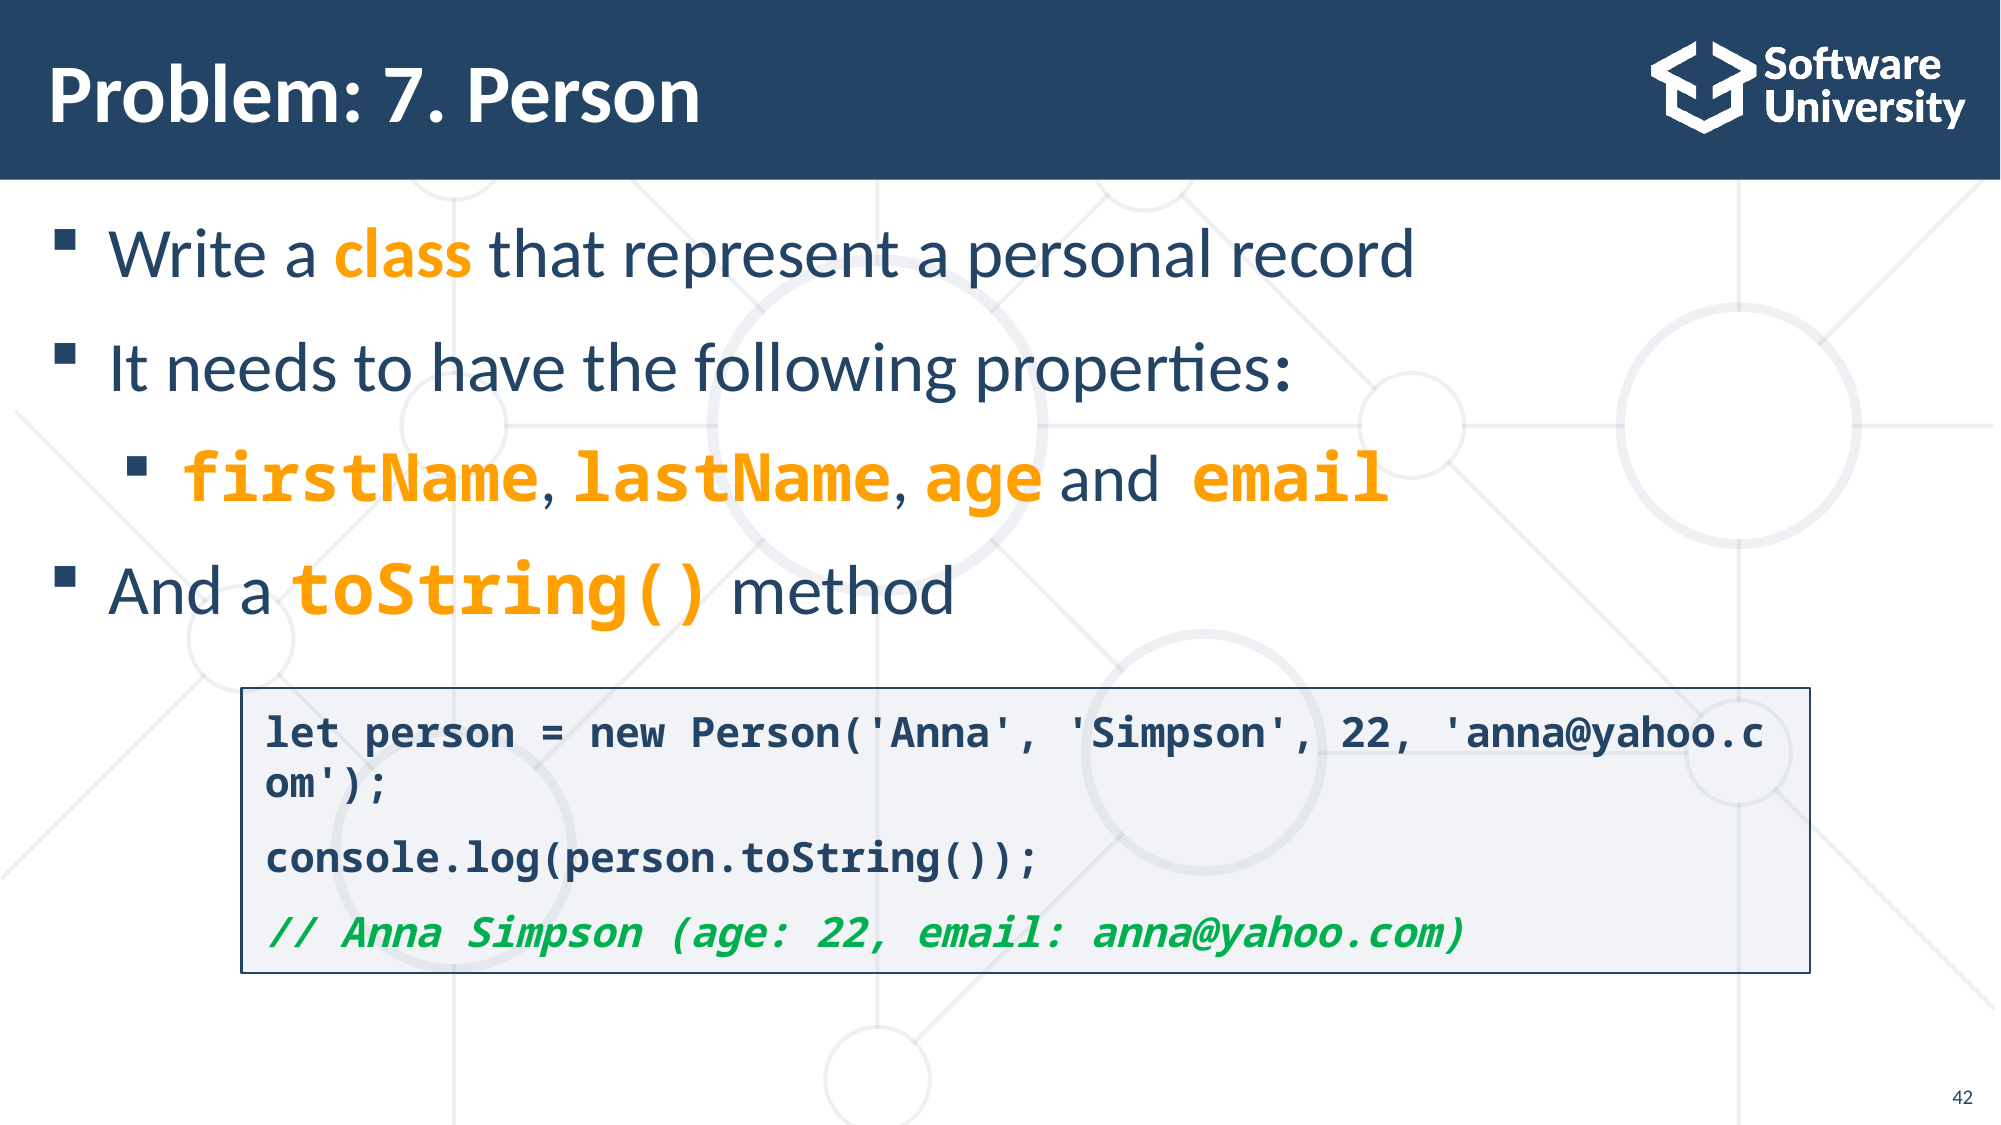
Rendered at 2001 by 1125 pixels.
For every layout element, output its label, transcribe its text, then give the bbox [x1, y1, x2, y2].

list Write a class that represent a personal record It needs to have the following properties: firstName, lastName, age and email And a toString() method [31, 196, 1970, 1104]
slide_number 42 [1927, 1067, 1989, 1117]
picture [1651, 41, 1966, 134]
text_box let person = new Person('Anna', 'Simpson', 22, 'anna@yahoo.com'); console.log(person.toString()); // Anna Simpson (age: 22, email: anna@yahoo.com) [241, 687, 1811, 974]
title Problem: 7. Person [31, 16, 1625, 162]
